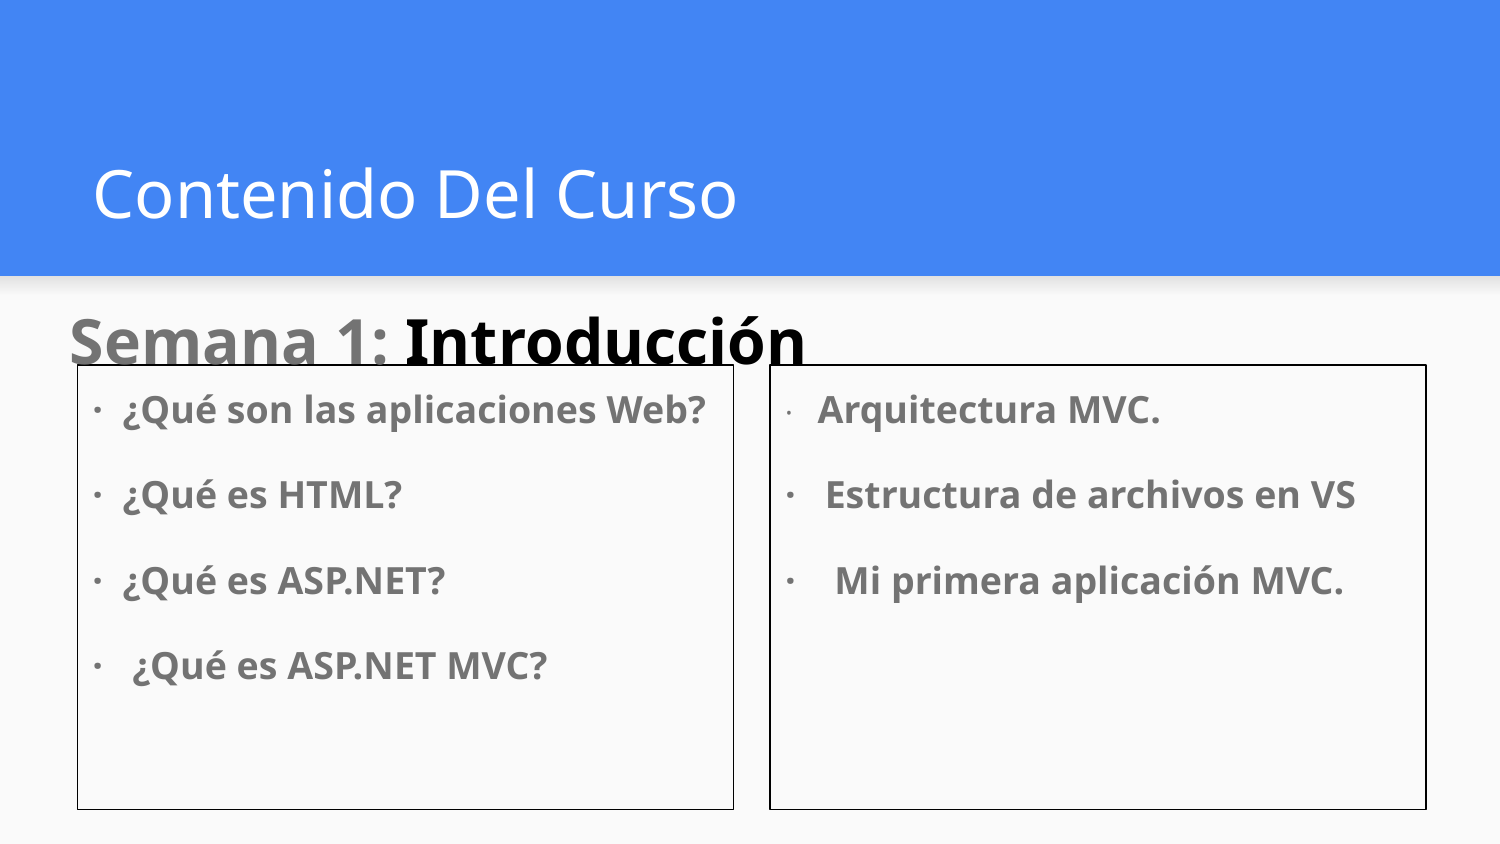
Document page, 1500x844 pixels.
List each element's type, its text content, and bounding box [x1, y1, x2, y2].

title Contenido Del Curso [77, 121, 1427, 248]
text_box Semana 1: Introducción [55, 265, 888, 402]
list · Arquitectura MVC. · Estructura de archivos en VS · Mi primera aplicación MVC. [770, 364, 1427, 810]
list · ¿Qué son las aplicaciones Web? · ¿Qué es HTML? · ¿Qué es ASP.NET? · ¿Qué es ASP.NET MVC? [77, 402, 734, 810]
